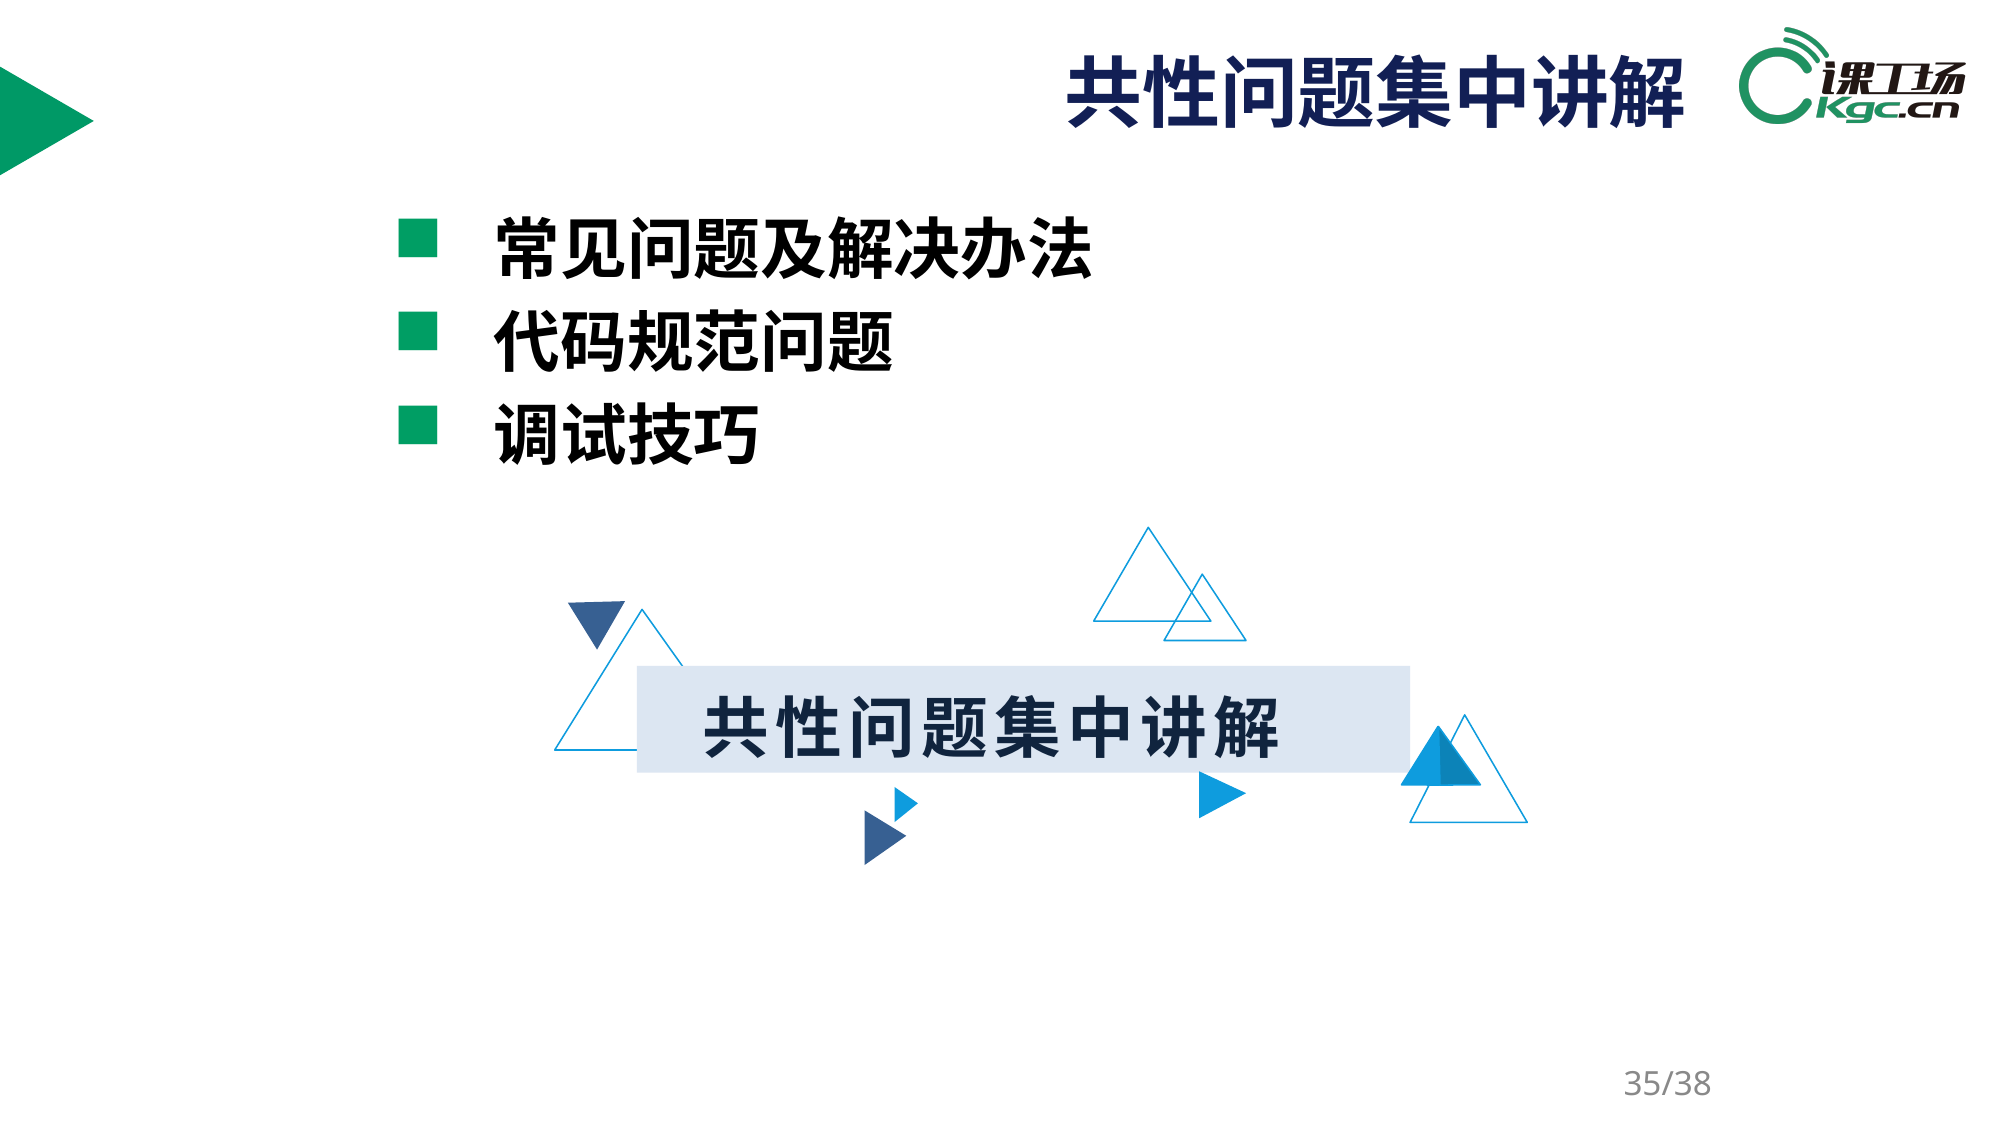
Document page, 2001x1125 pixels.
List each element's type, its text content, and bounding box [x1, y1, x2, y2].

slide_number /38 [1376, 1054, 1727, 1115]
list 常见问题及解决办法 代码规范问题 调试技巧 [378, 199, 1633, 1043]
picture [1739, 27, 1966, 124]
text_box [554, 527, 1528, 866]
title 共性问题集中讲解 [1049, 46, 1721, 133]
